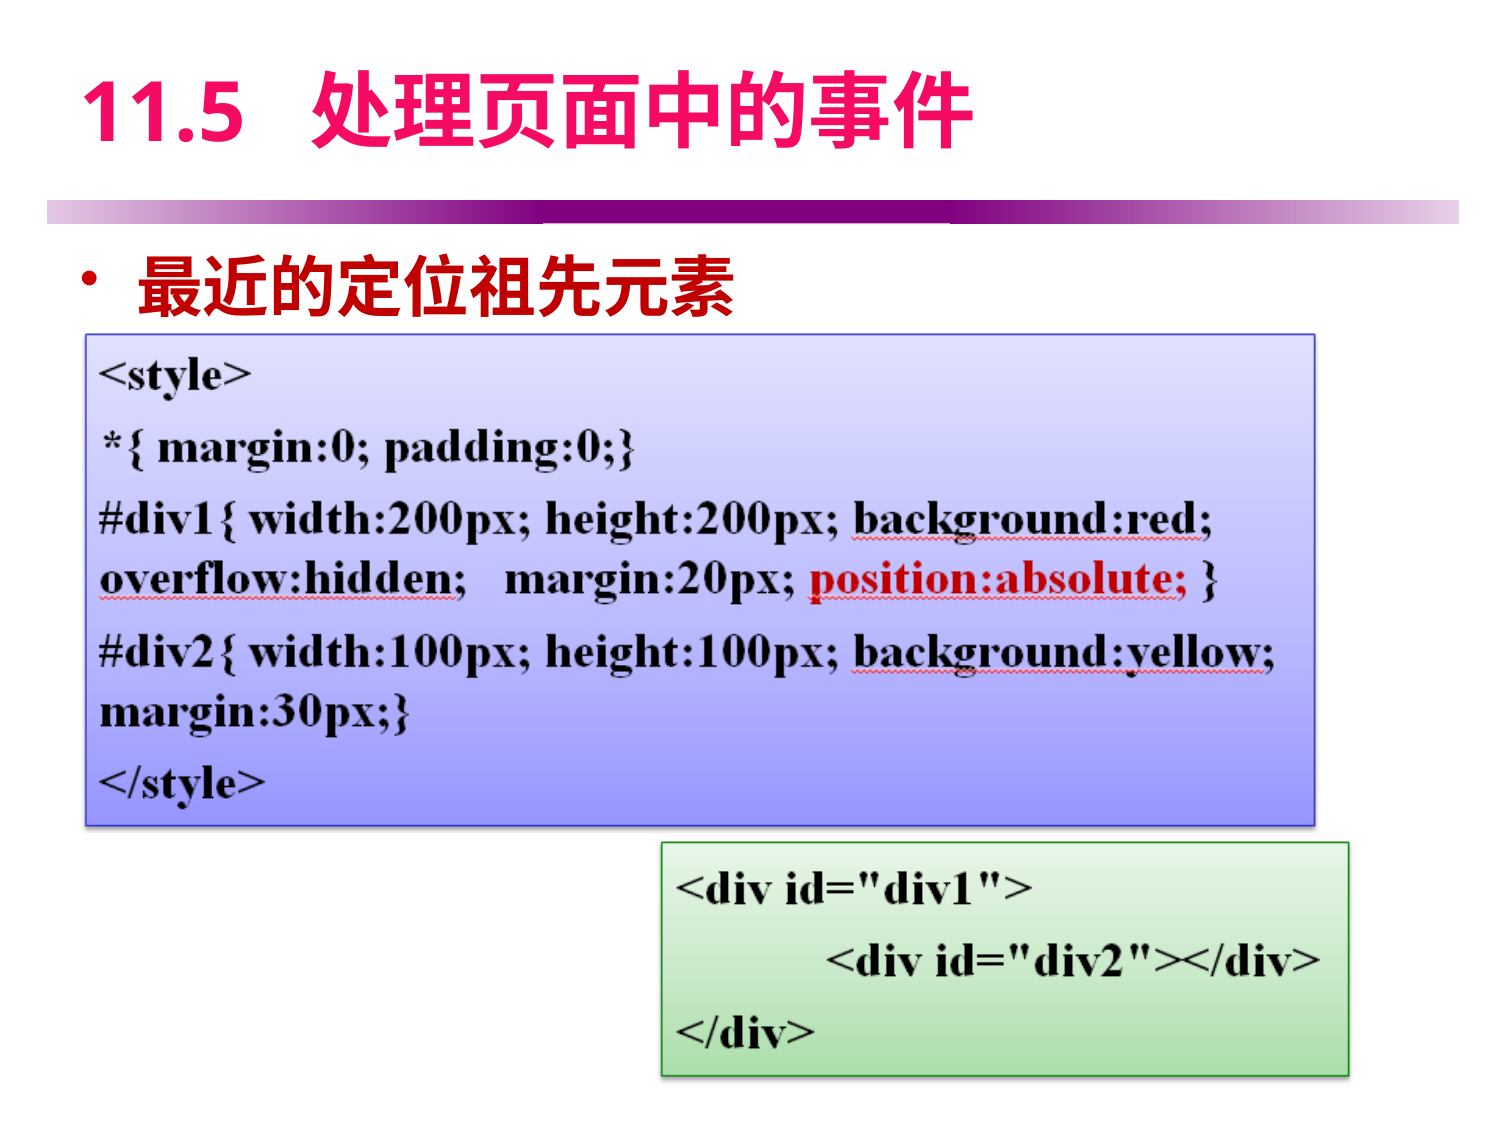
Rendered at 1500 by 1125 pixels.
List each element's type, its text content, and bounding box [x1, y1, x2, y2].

picture [655, 834, 1356, 1091]
picture [76, 326, 1323, 833]
list 最近的定位祖先元素 [64, 237, 1447, 339]
title 11.5 处理页面中的事件 [64, 24, 1424, 193]
